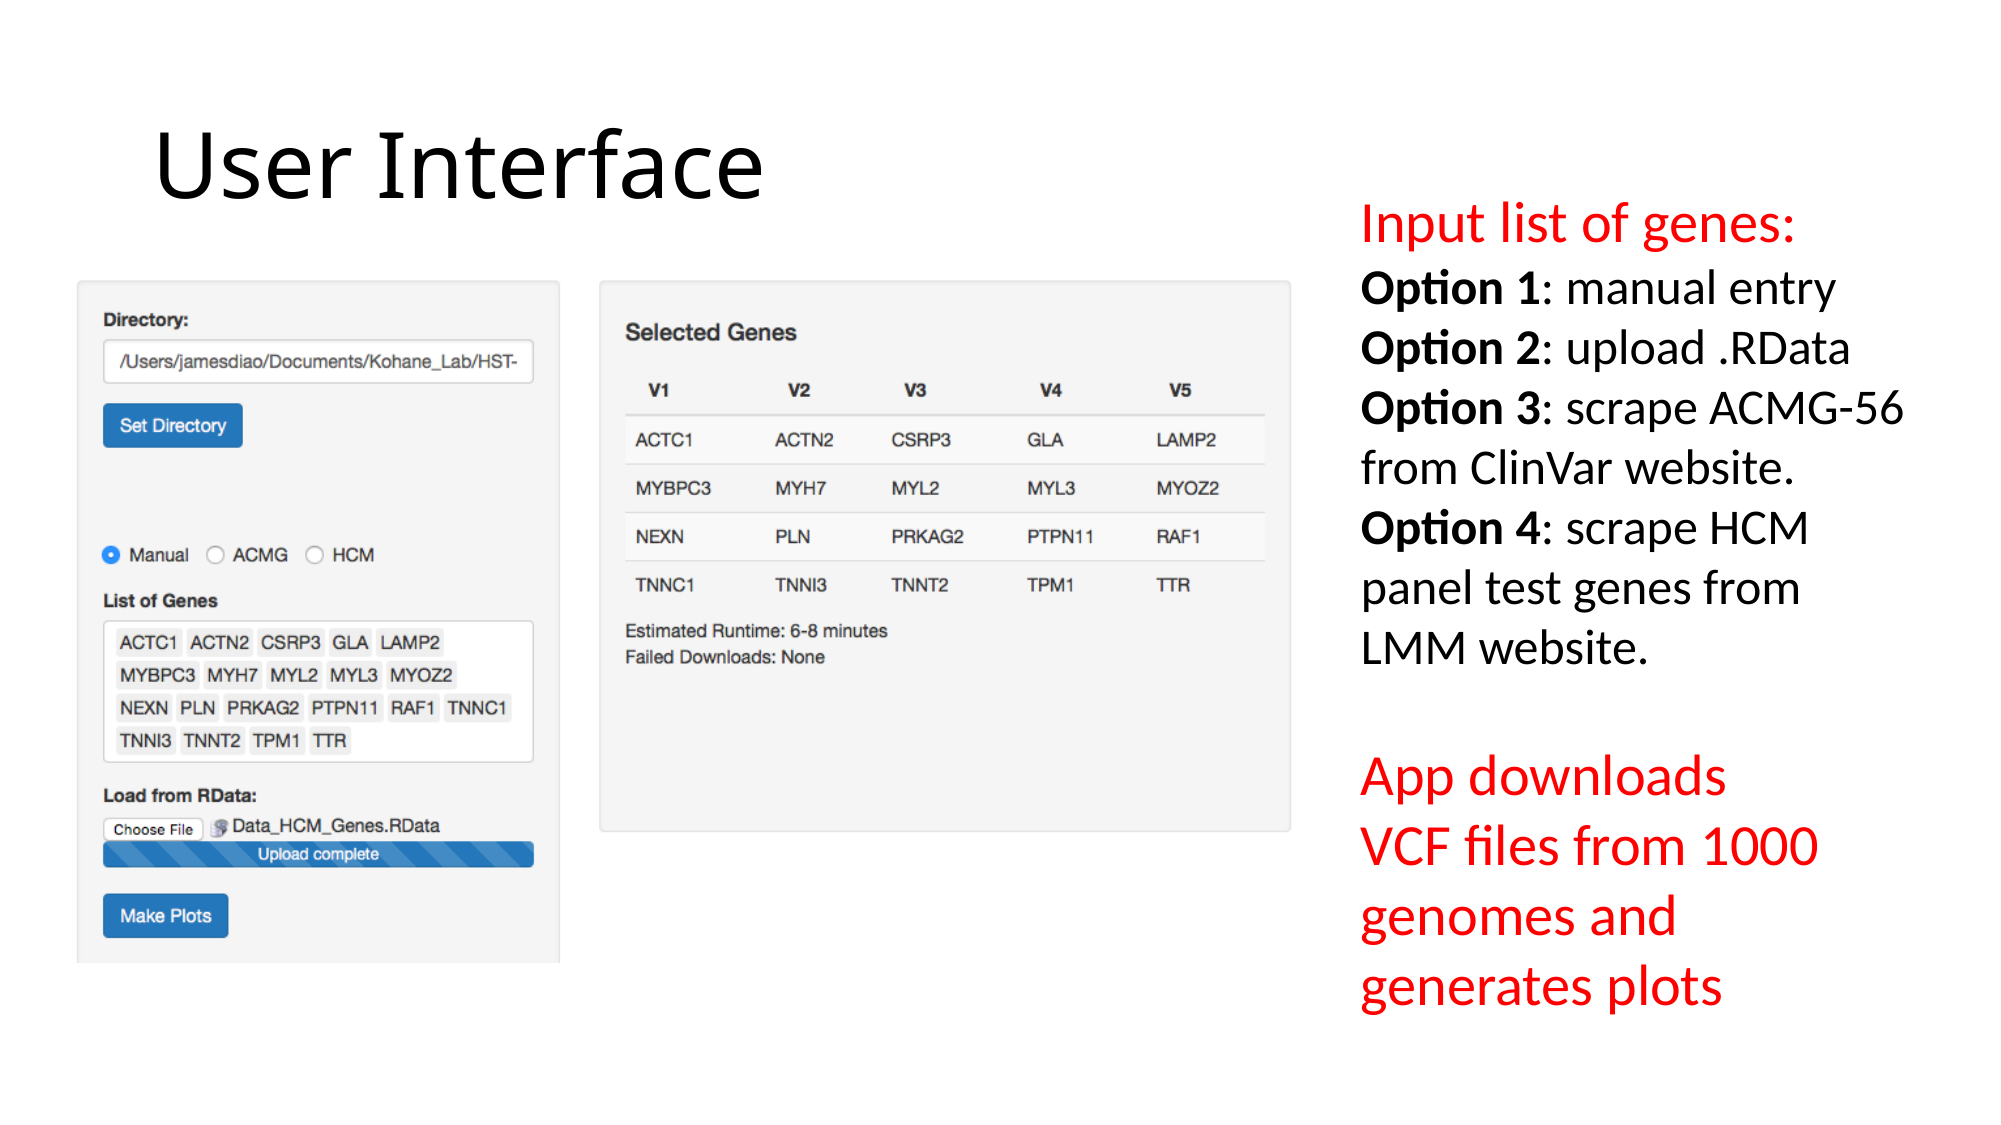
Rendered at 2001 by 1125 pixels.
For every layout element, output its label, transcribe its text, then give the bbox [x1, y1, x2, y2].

text_box App downloads VCF files from 1000 genomes and generates plots [1345, 729, 1836, 1025]
picture [68, 277, 1304, 963]
text_box Input list of genes: Option 1: manual entry Option 2: upload .RData Option 3: scrape ACMG-56 from ClinVar website. Option 4: scrape HCM panel test genes from LMM website. [1345, 177, 1932, 682]
title User Interface [137, 59, 1863, 278]
